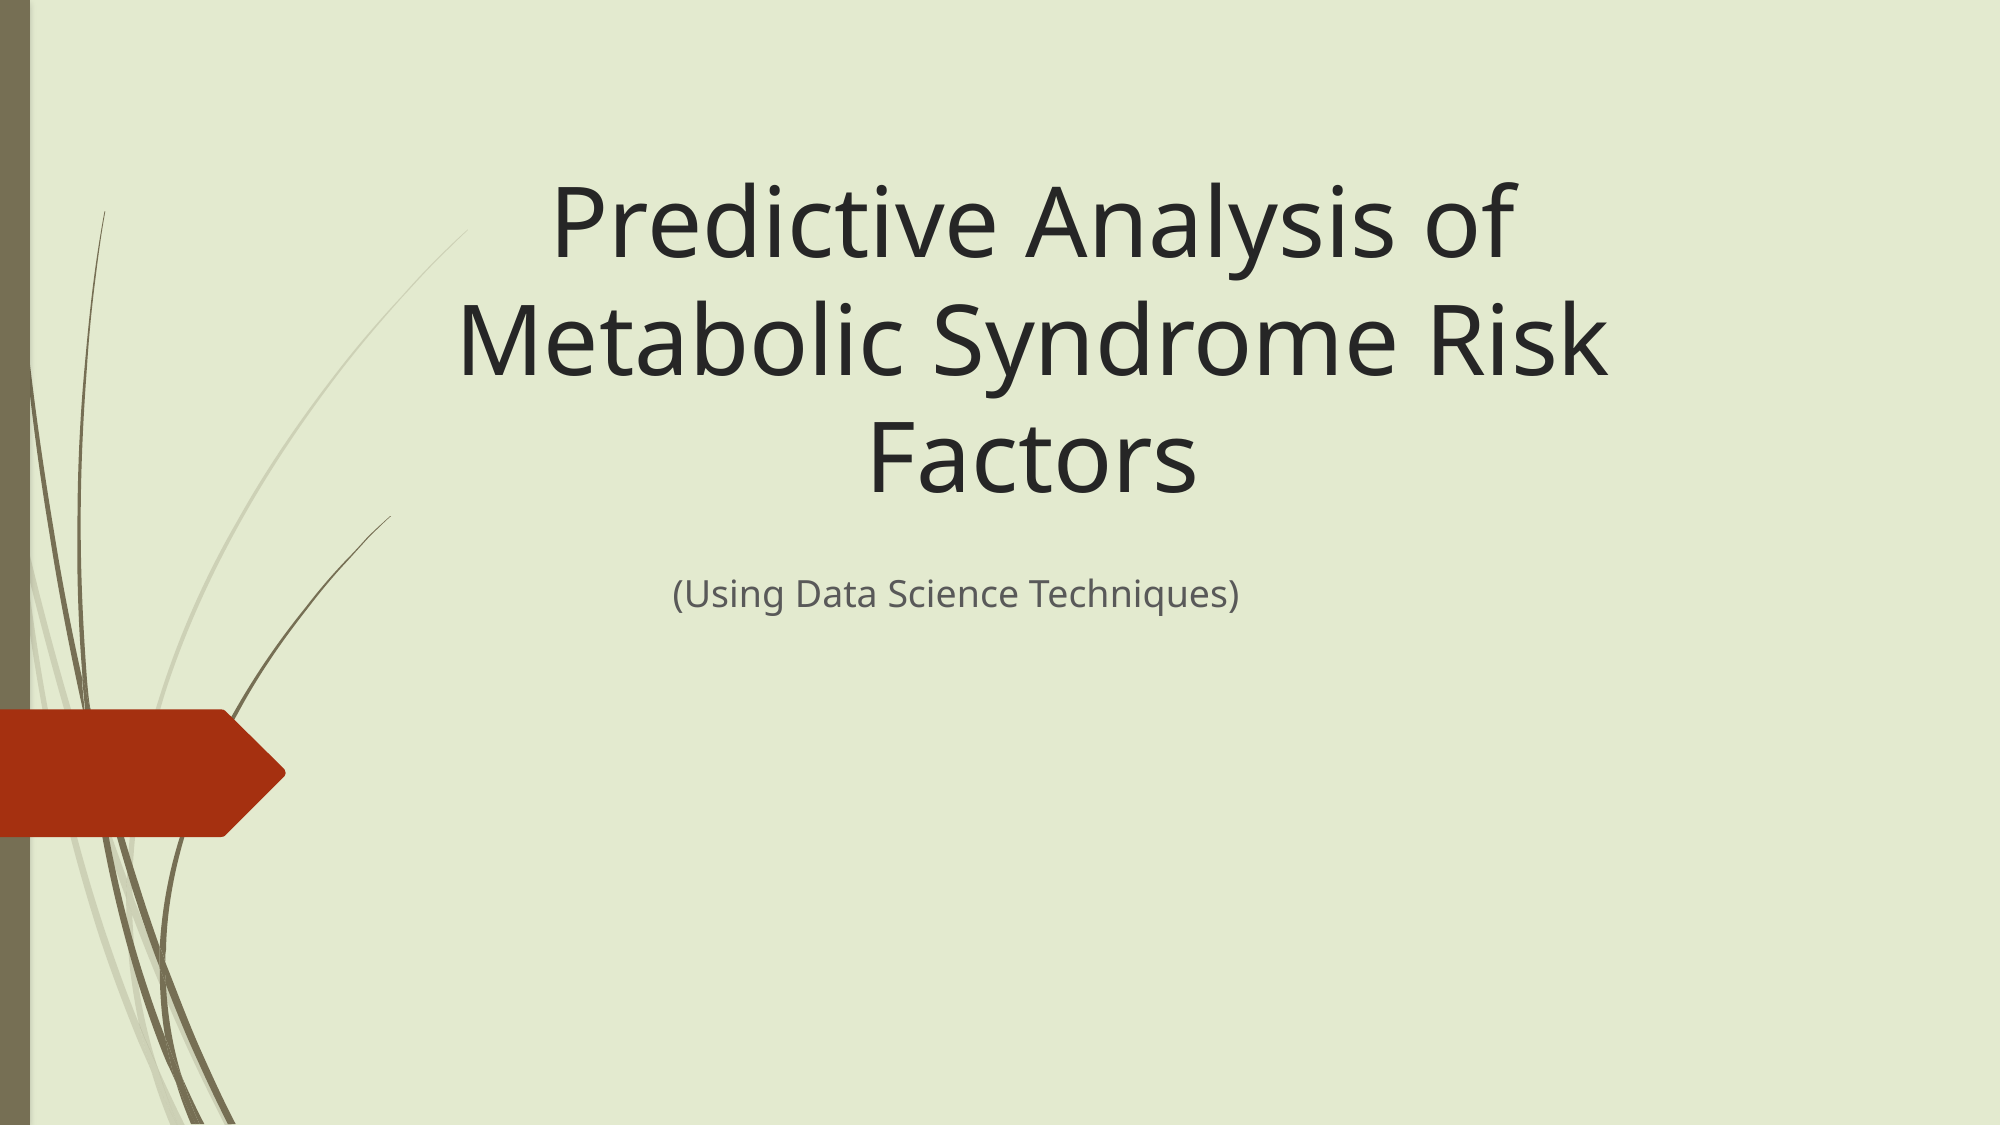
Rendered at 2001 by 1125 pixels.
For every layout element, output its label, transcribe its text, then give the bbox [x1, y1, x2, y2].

title Predictive Analysis of Metabolic Syndrome Risk Factors [301, 148, 1765, 520]
subtitle (Using Data Science Techniques) [657, 562, 2000, 747]
